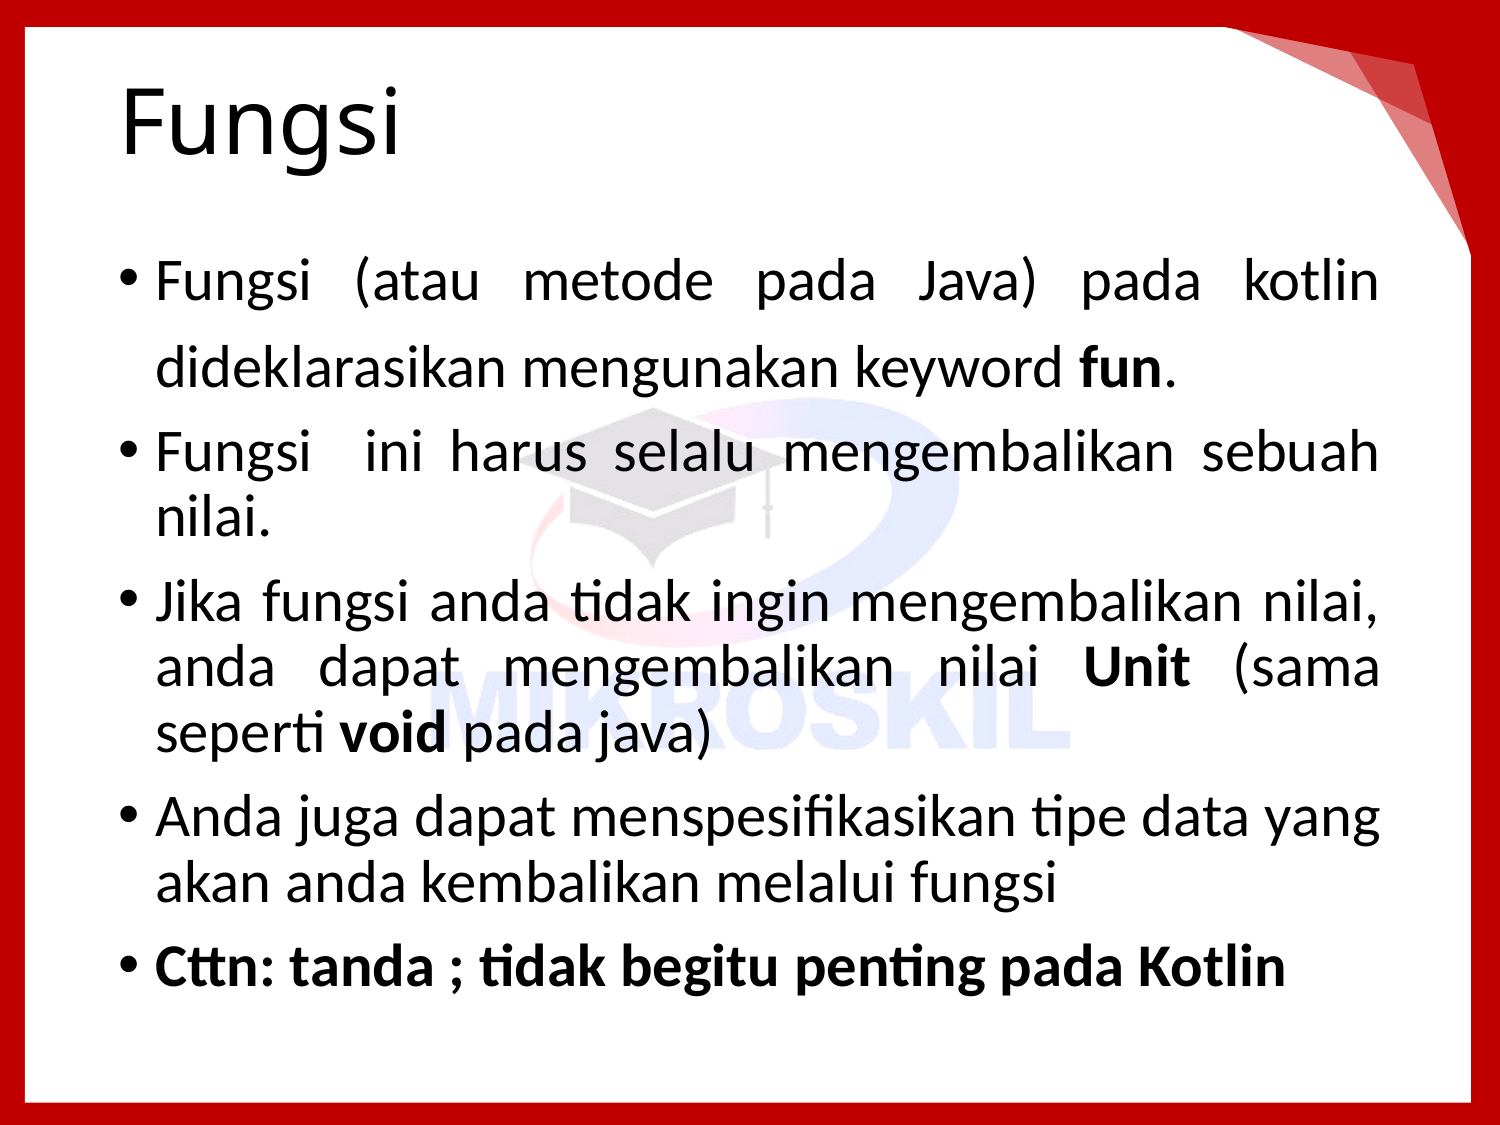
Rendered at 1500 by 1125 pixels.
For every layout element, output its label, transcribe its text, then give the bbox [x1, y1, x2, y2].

list Fungsi (atau metode pada Java) pada kotlin dideklarasikan mengunakan keyword fun. Fungsi ini harus selalu mengembalikan sebuah nilai. Jika fungsi anda tidak ingin mengembalikan nilai, anda dapat mengembalikan nilai Unit (sama seperti void pada java) Anda juga dapat menspesifikasikan tipe data yang akan anda kembalikan melalui fungsi Cttn: tanda ; tidak begitu penting pada Kotlin [103, 217, 1397, 1014]
title Fungsi [103, 59, 1397, 190]
